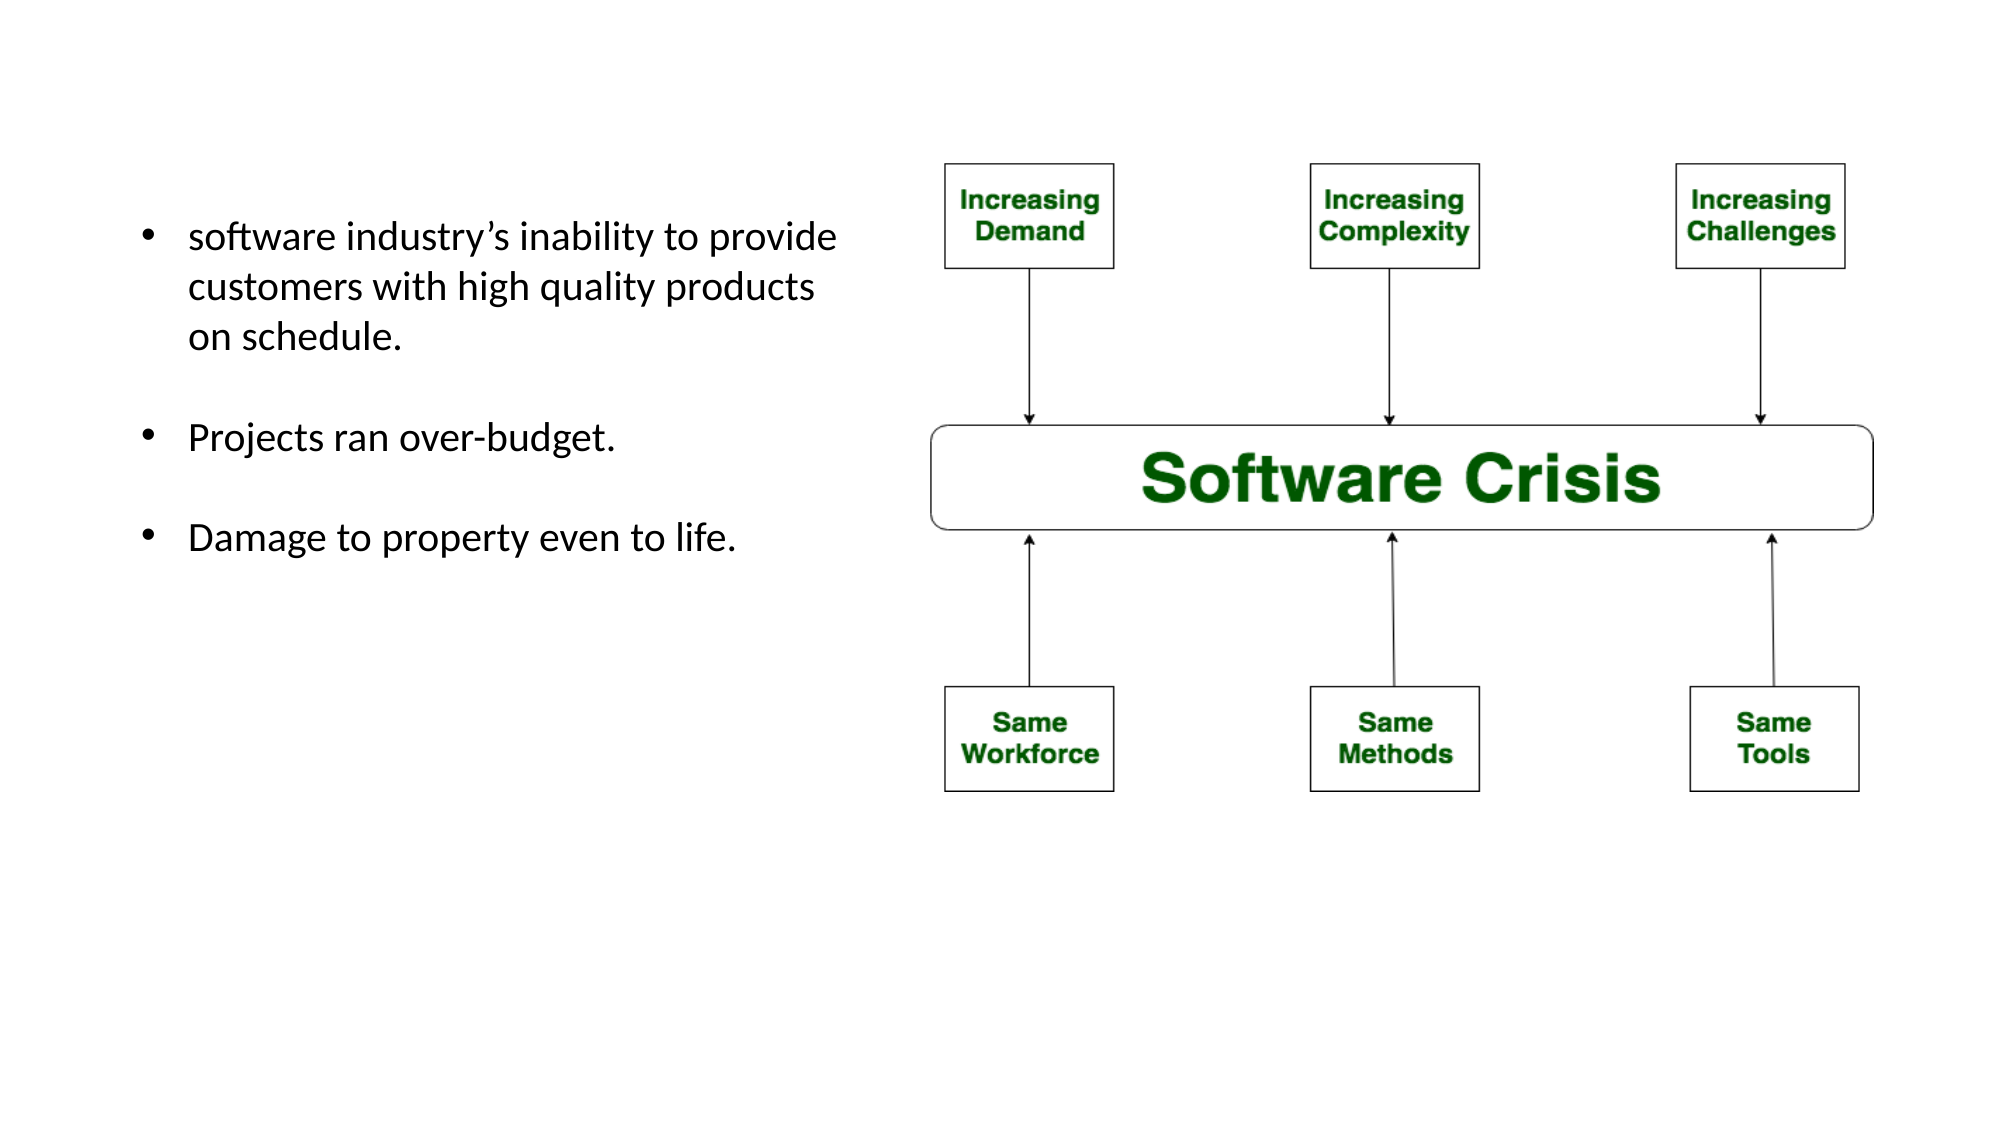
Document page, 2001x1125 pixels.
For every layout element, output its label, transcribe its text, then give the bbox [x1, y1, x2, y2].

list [929, 162, 1874, 792]
text_box software industry’s inability to provide customers with high quality products on schedule. Projects ran over-budget. Damage to property even to life. [126, 201, 871, 612]
